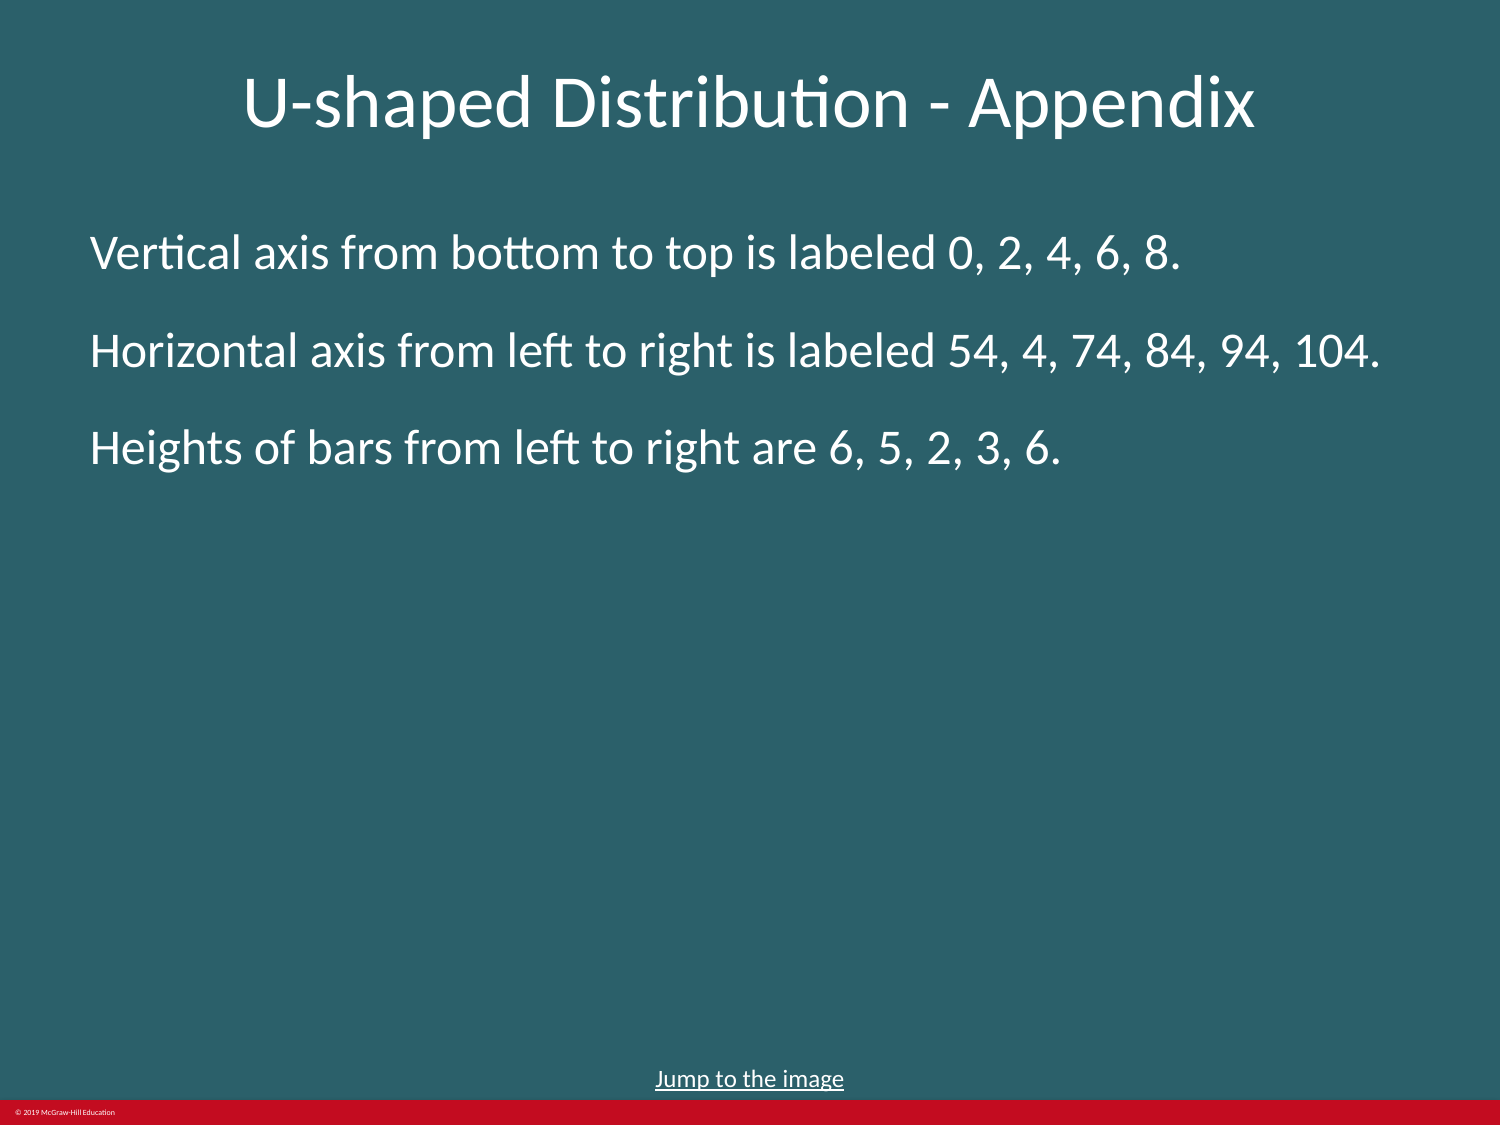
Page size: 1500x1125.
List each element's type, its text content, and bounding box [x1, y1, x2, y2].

list Vertical axis from bottom to top is labeled 0, 2, 4, 6, 8. Horizontal axis from left to right is labeled 54, 4, 74, 84, 94, 104. Heights of bars from left to right are 6, 5, 2, 3, 6. [75, 212, 1425, 1068]
title U-shaped Distribution - Appendix [0, 0, 1500, 195]
list Jump to the image [568, 1062, 932, 1093]
